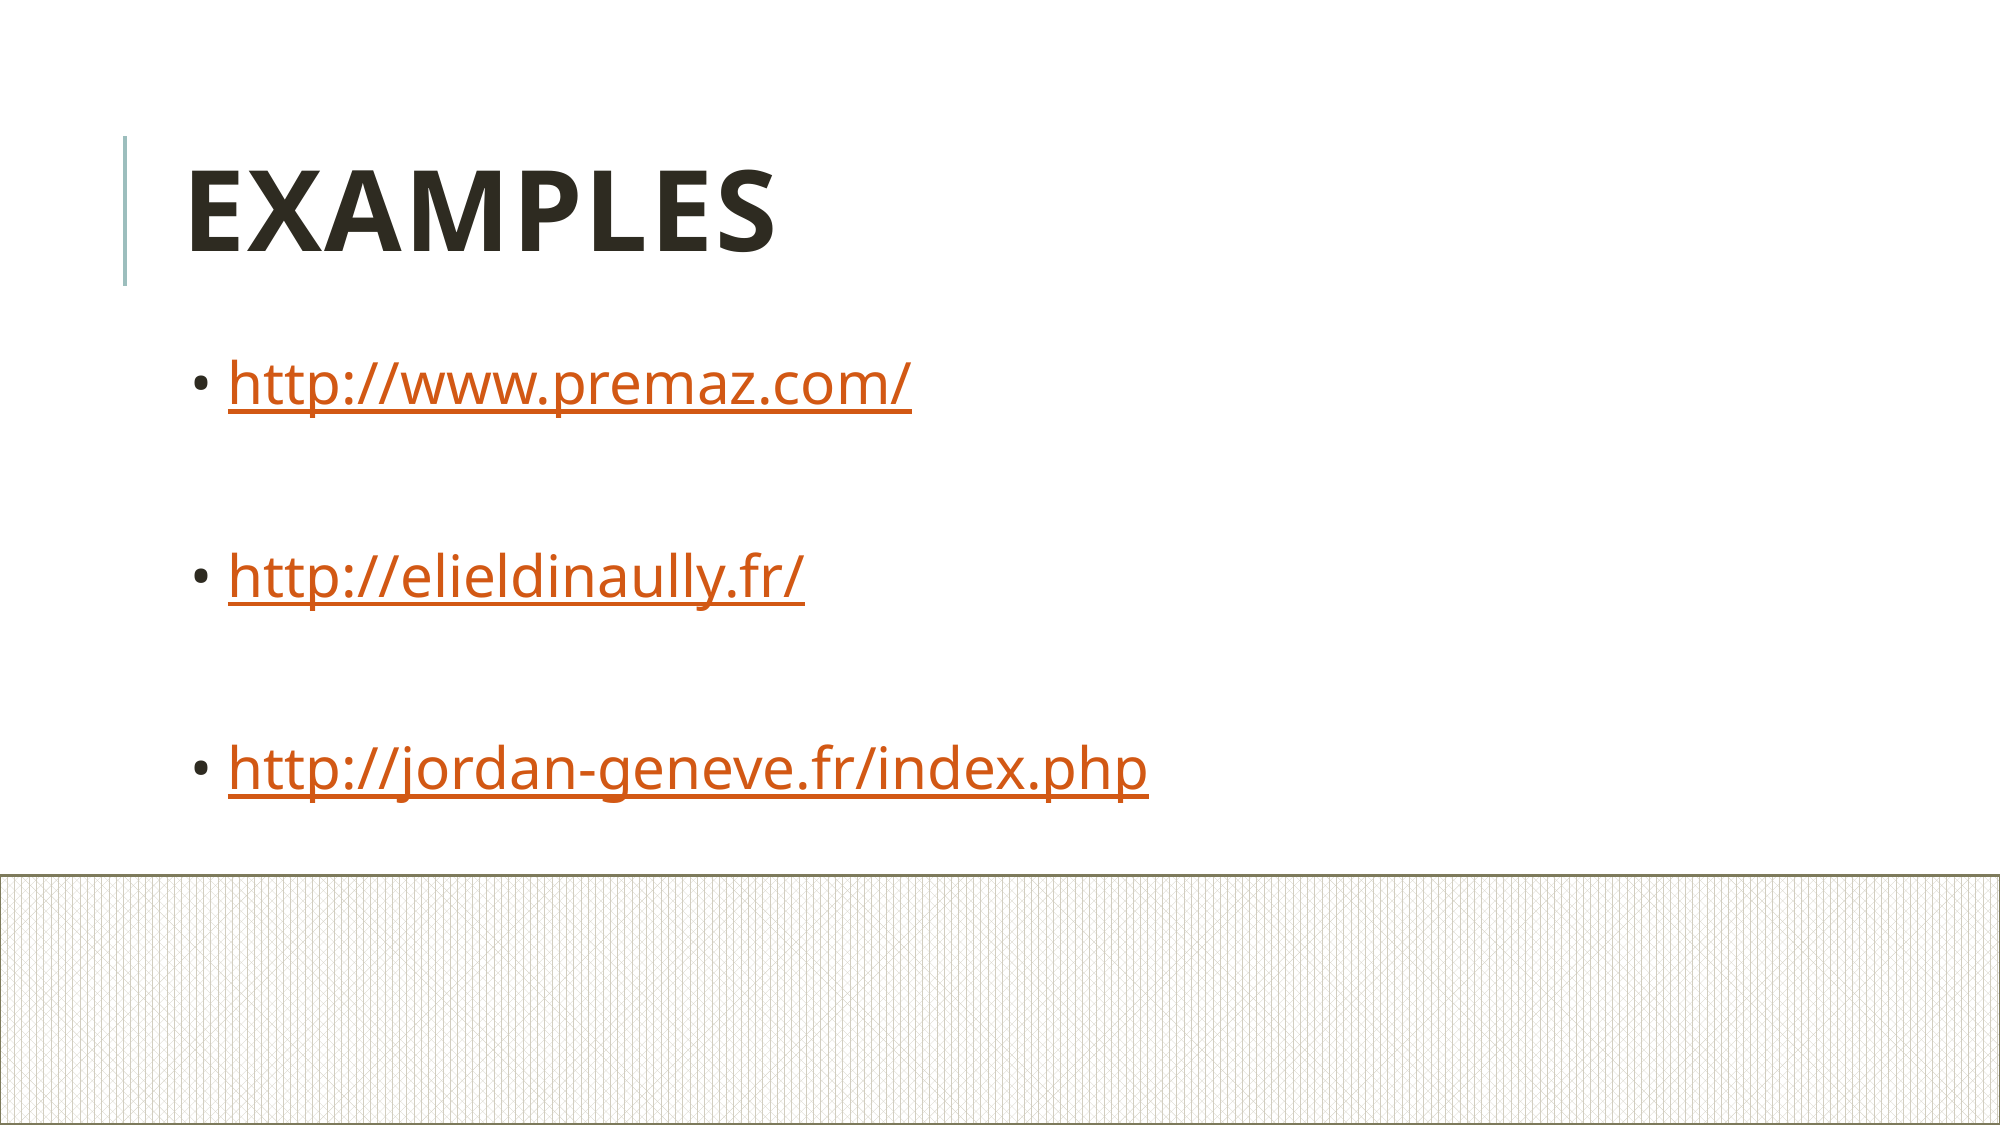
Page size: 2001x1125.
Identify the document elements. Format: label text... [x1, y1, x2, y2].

text_box [1574, 874, 2000, 1125]
text_box [0, 874, 168, 1125]
list • http://www.premaz.com/ • http://elieldinaully.fr/ • http://jordan-geneve.fr/index.php [168, 340, 1574, 1125]
title Examples [168, 96, 1859, 342]
